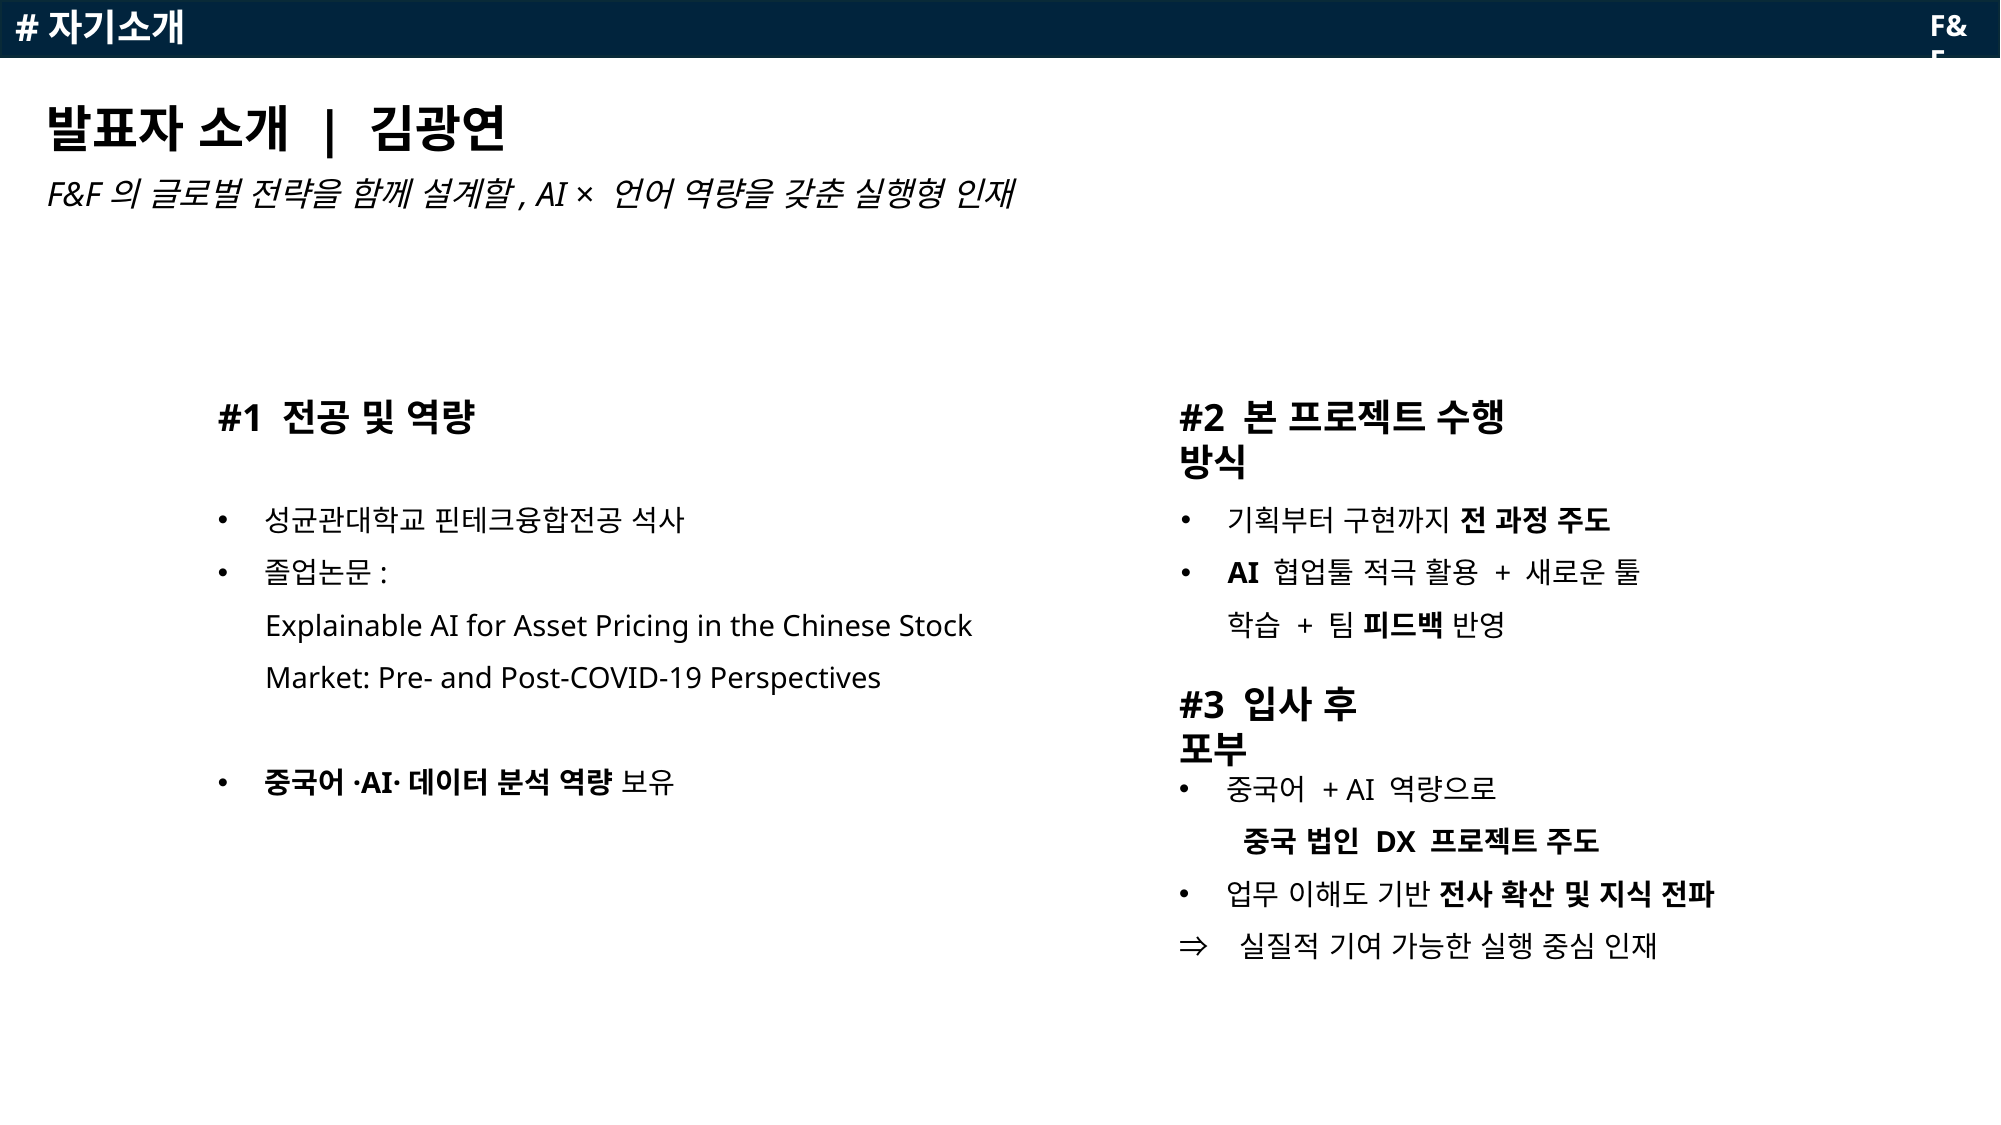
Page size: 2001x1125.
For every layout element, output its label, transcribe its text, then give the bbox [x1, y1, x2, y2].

text_box F&F의 글로벌 전략을 함께 설계할, AI × 언어 역량을 갖춘 실행형 인재 [32, 165, 1132, 221]
text_box #3 입사 후 포부 [1164, 673, 1438, 746]
text_box 기획부터 구현까지 전 과정 주도 AI 협업툴 적극 활용 + 새로운 툴 학습 + 팀 피드백 반영 [1165, 477, 1680, 650]
text_box 성균관대학교 핀테크융합전공 석사 졸업논문: Explainable AI for Asset Pricing in the Chinese Stock Market: Pre- and Post-COVID-19 Perspectives 중국어·AI·데이터 분석 역량 보유 [203, 477, 1055, 807]
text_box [0, 0, 2000, 87]
text_box #2 본 프로젝트 수행 방식 [1164, 386, 1580, 492]
text_box 발표자 소개 | 김광연 [32, 90, 1037, 165]
text_box 중국어 + AI 역량으로 중국 법인 DX 프로젝트 주도 업무 이해도 기반 전사 확산 및 지식 전파 ⇒ 실질적 기여 가능한 실행 중심 인재 [1164, 746, 1784, 971]
text_box #1 전공 및 역량 [203, 386, 498, 447]
